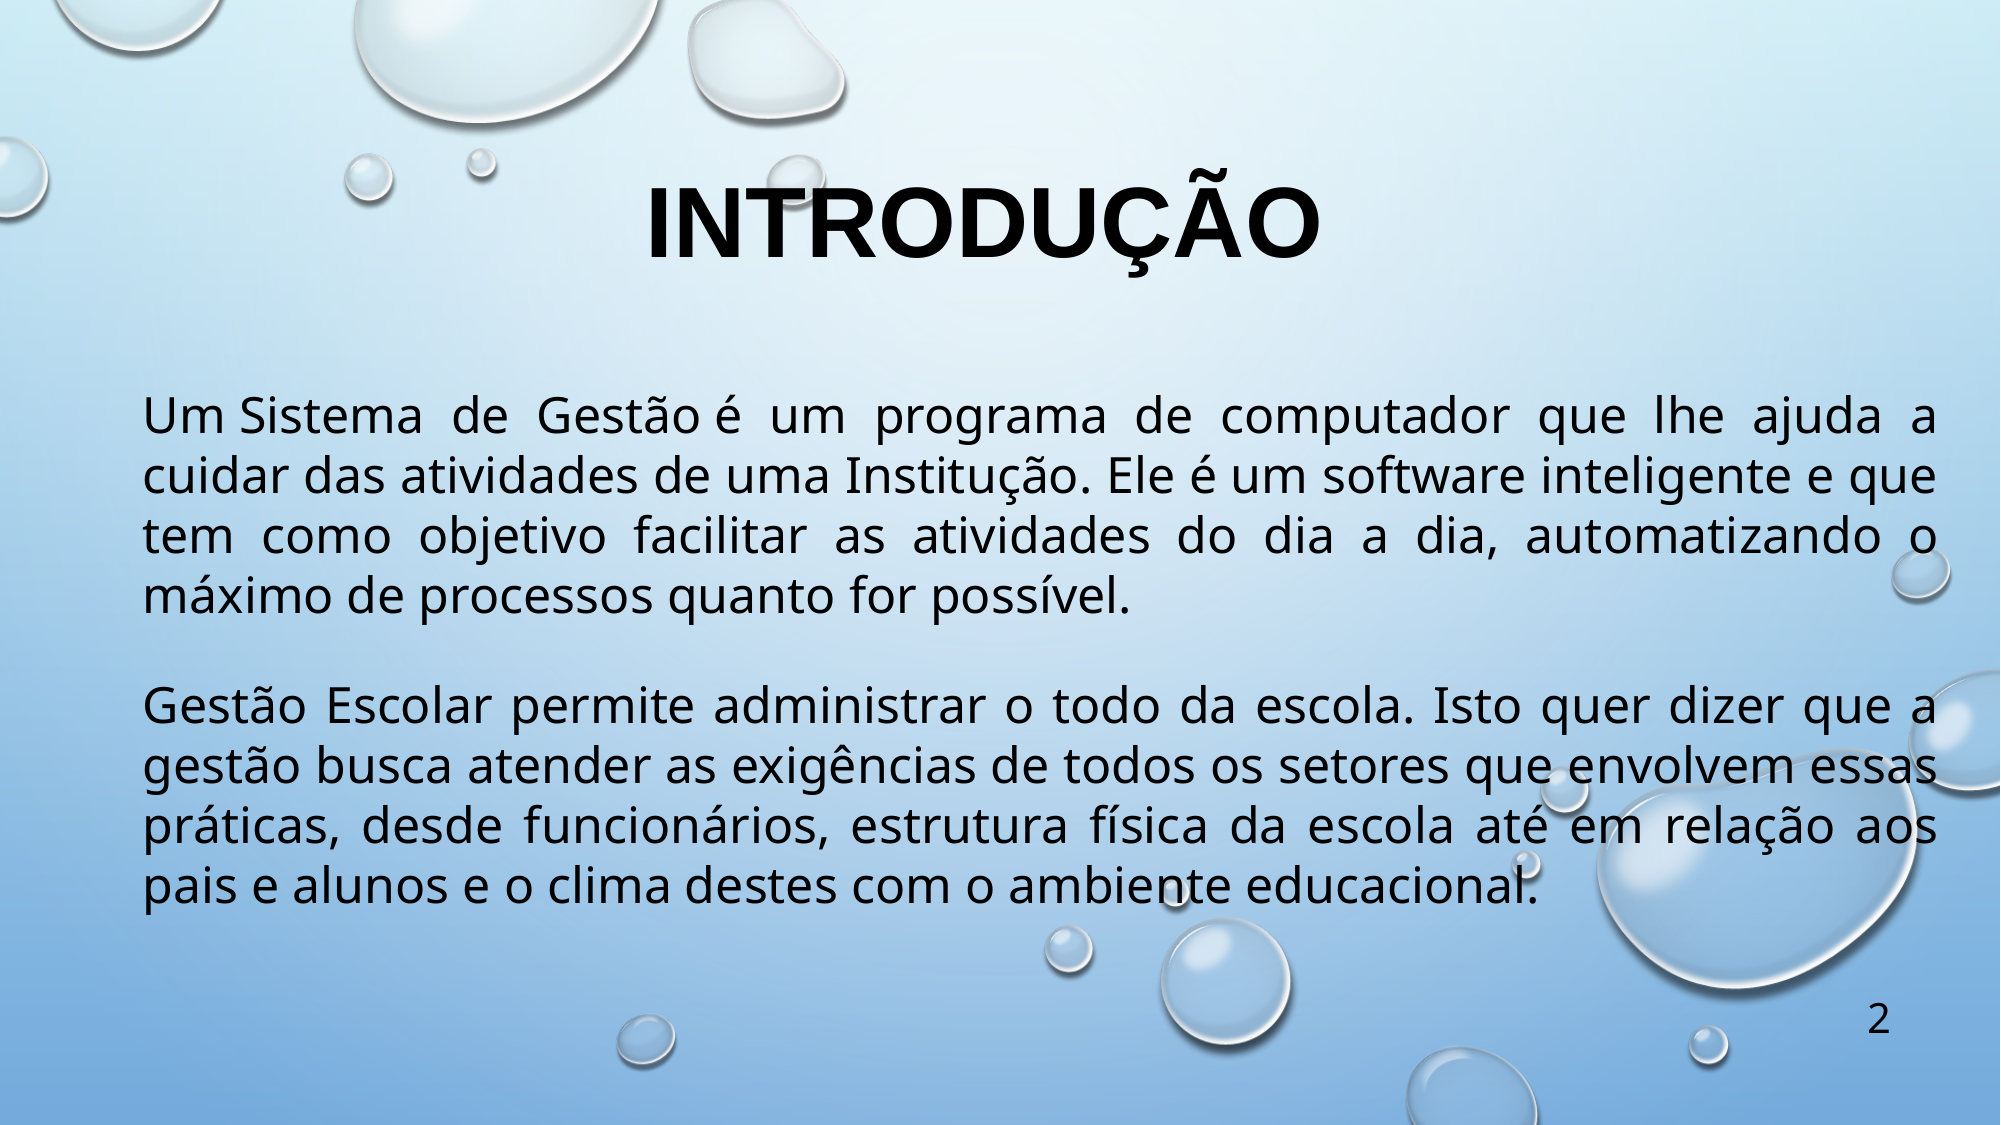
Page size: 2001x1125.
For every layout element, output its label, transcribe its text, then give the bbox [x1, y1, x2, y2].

text_box Um Sistema de Gestão é um programa de computador que lhe ajuda a cuidar das atividades de uma Institução. Ele é um software inteligente e que tem como objetivo facilitar as atividades do dia a dia, automatizando o máximo de processos quanto for possível. Gestão Escolar permite administrar o todo da escola. Isto quer dizer que a gestão busca atender as exigências de todos os setores que envolvem essas práticas, desde funcionários, estrutura física da escola até em relação aos pais e alunos e o clima destes com o ambiente educacional. [128, 376, 1955, 967]
text_box INTRODUÇÃO [196, 123, 1773, 287]
picture [0, 0, 2000, 1125]
slide_number 2 [1852, 967, 1890, 1070]
